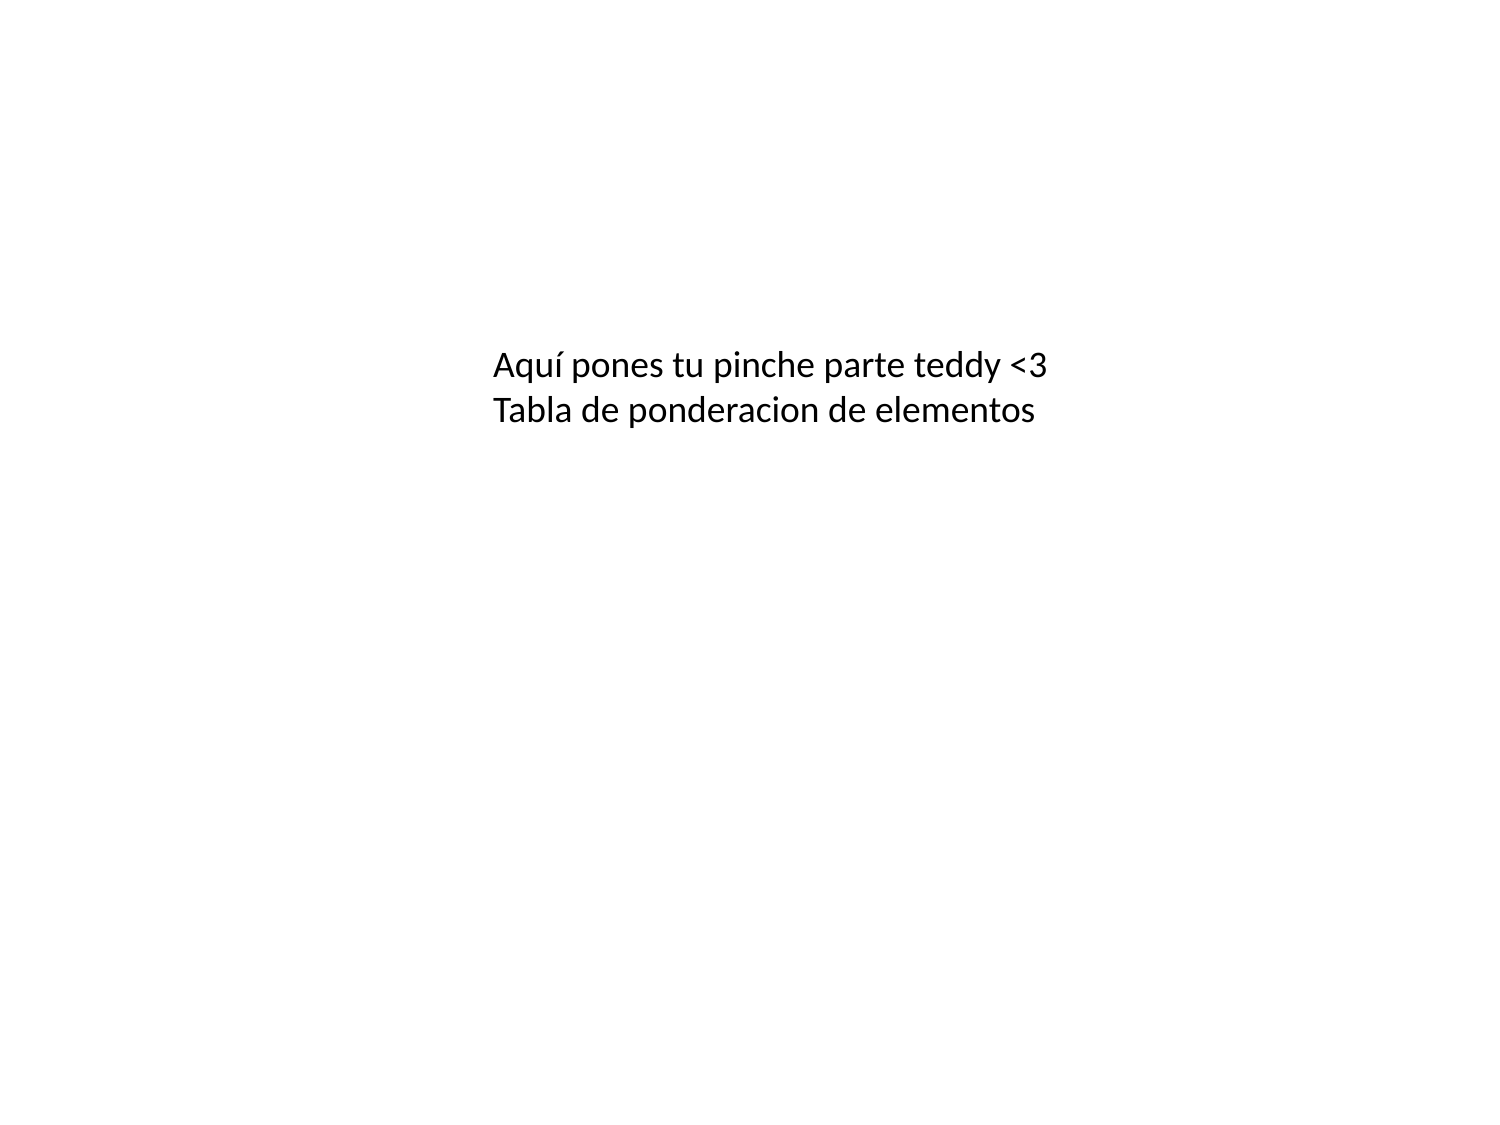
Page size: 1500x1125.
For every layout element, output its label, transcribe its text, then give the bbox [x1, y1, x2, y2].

text_box Aquí pones tu pinche parte teddy <3 Tabla de ponderacion de elementos [478, 333, 1081, 438]
